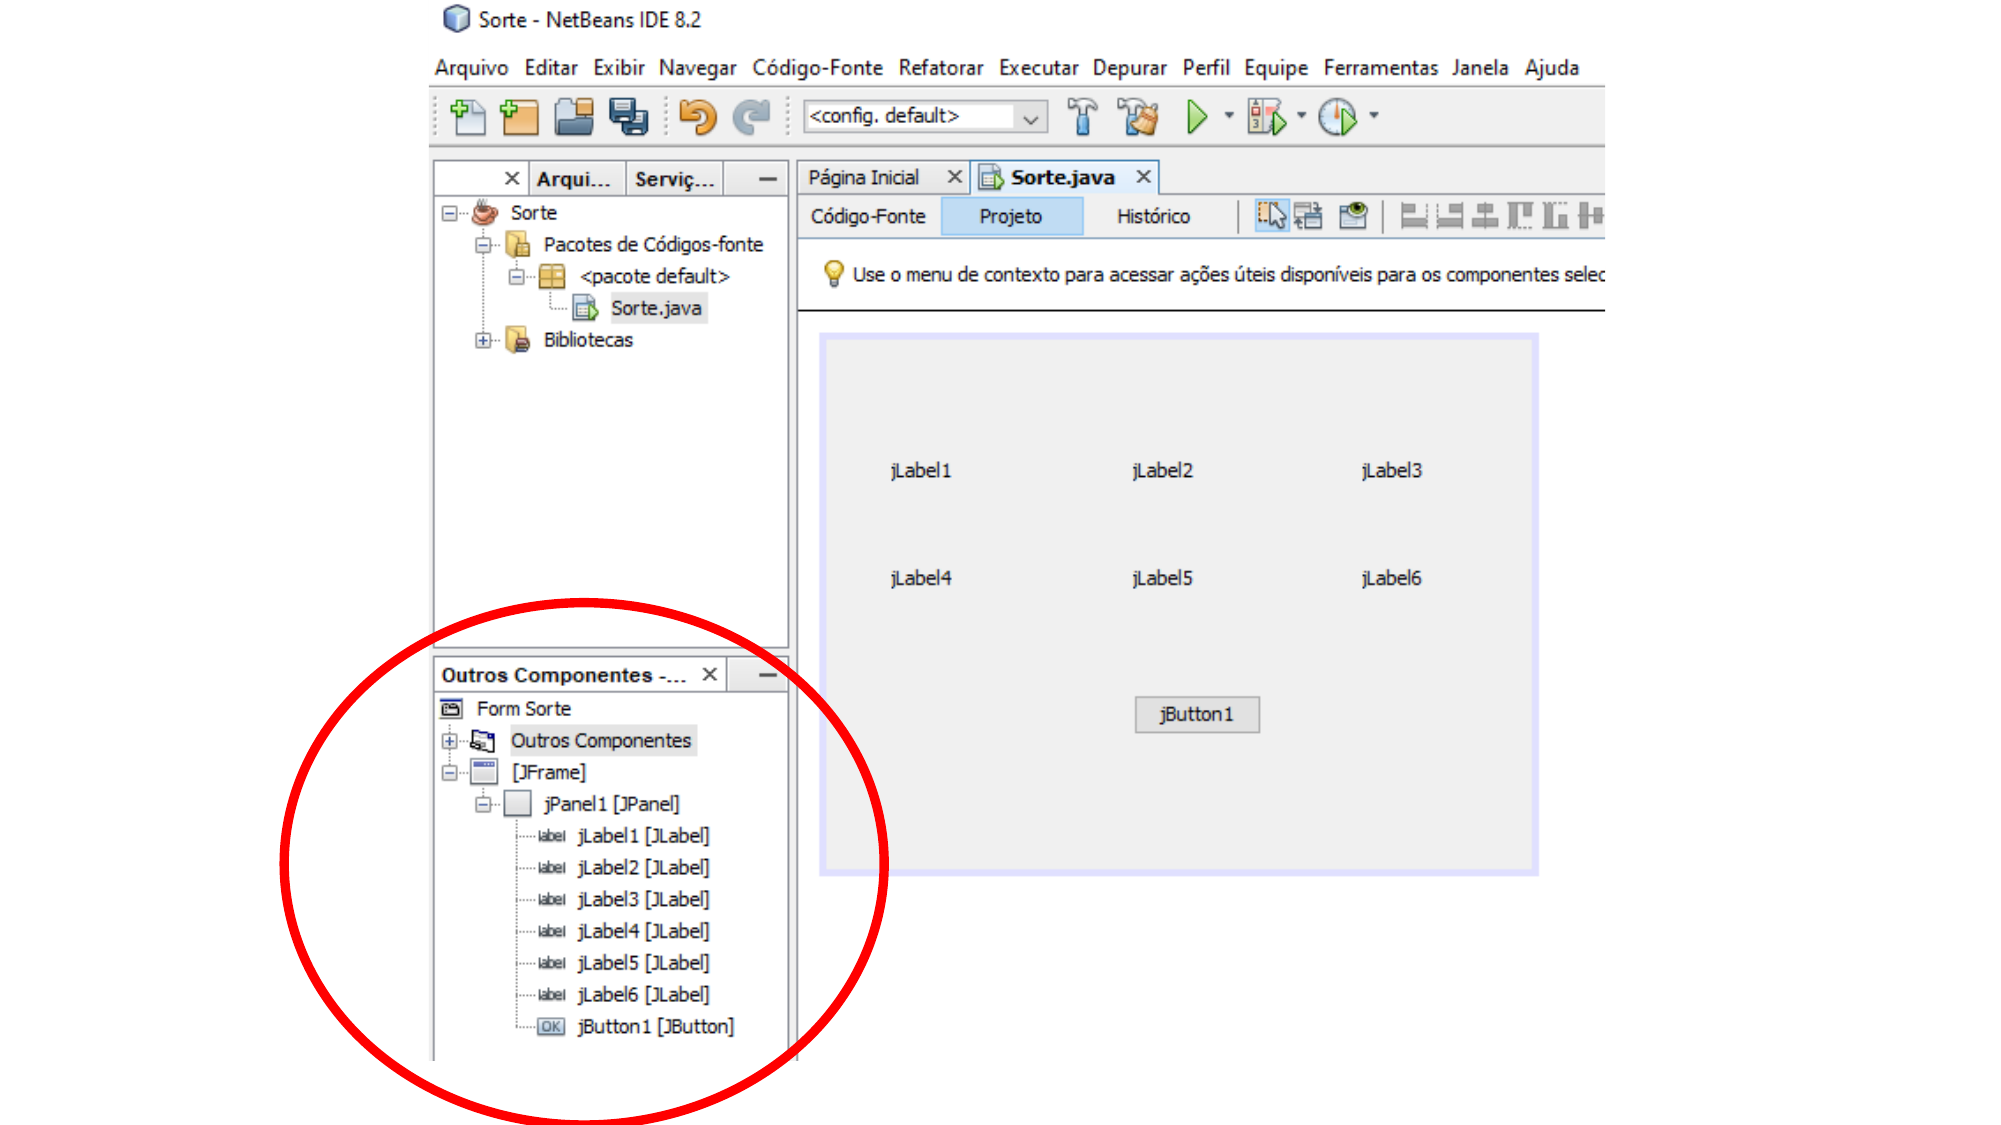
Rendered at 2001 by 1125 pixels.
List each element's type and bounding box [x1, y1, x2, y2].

text_box [284, 0, 1606, 1125]
